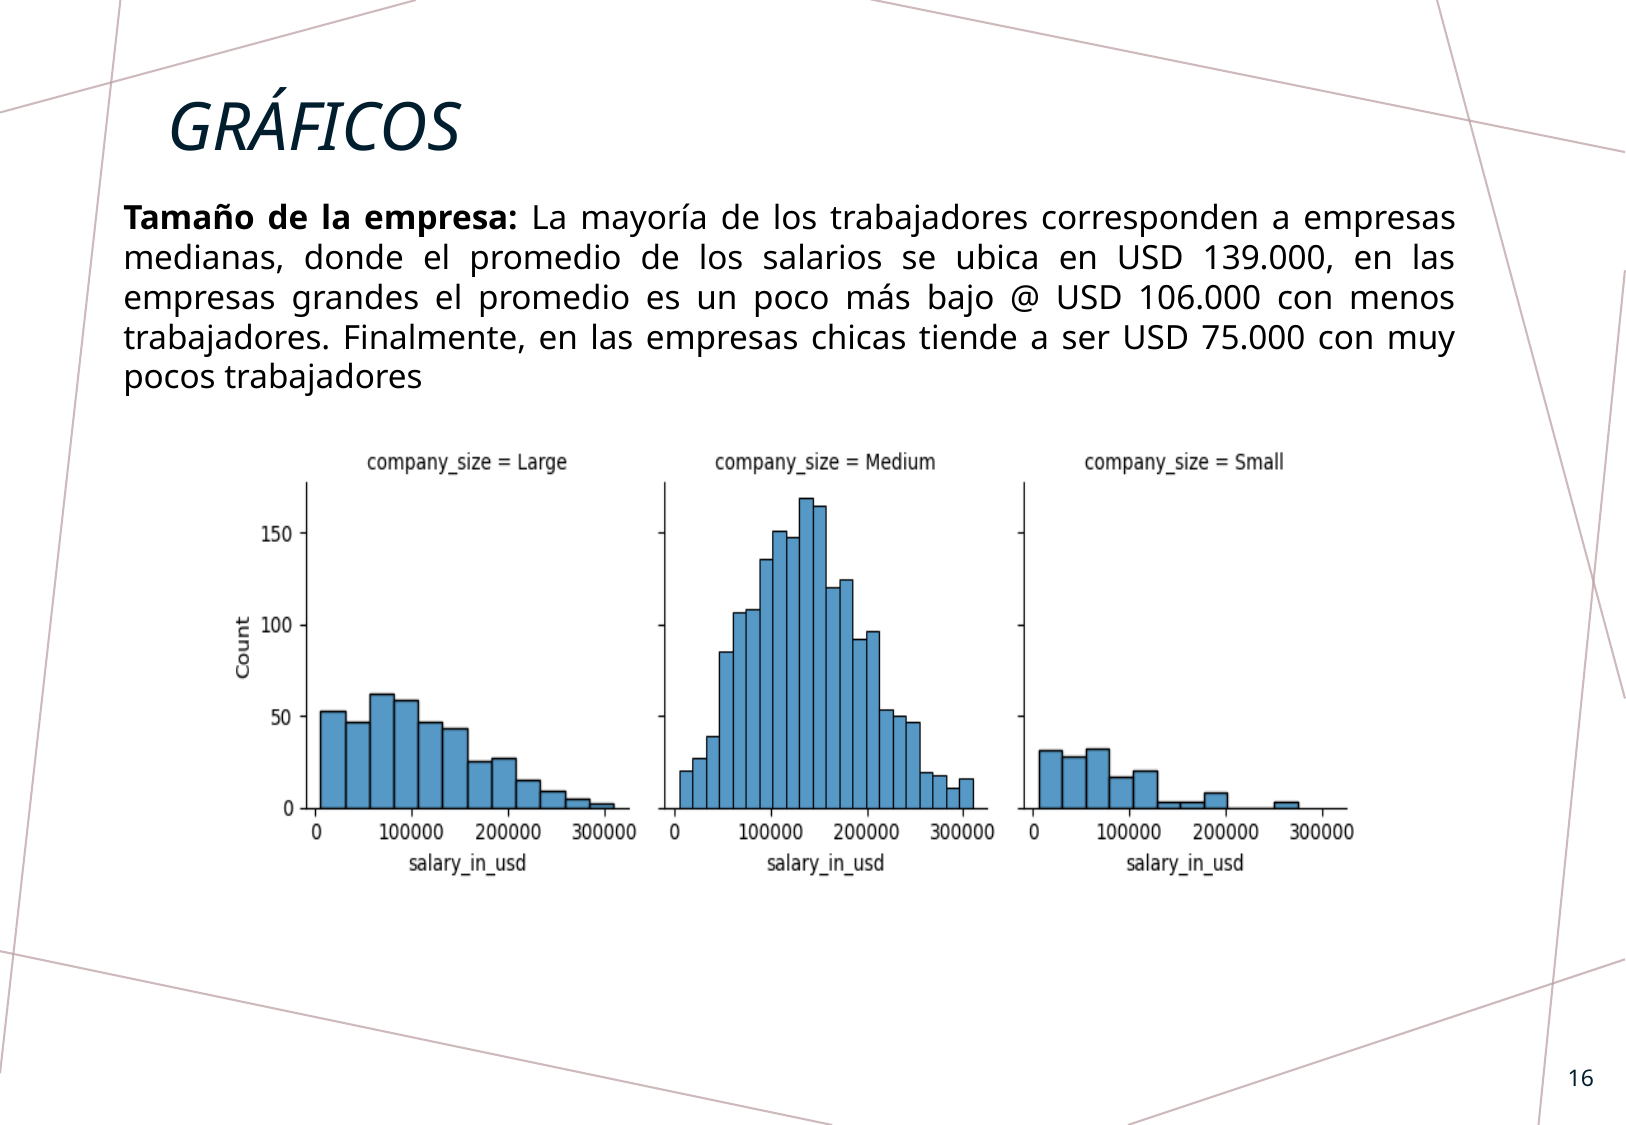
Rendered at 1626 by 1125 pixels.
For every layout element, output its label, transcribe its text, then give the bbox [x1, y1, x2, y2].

slide_number 16 [1546, 1049, 1610, 1110]
title gráficos [152, 15, 1473, 148]
text_box Tamaño de la empresa: La mayoría de los trabajadores corresponden a empresas medianas, donde el promedio de los salarios se ubica en USD 139.000, en las empresas grandes el promedio es un poco más bajo @ USD 106.000 con menos trabajadores. Finalmente, en las empresas chicas tiende a ser USD 75.000 con muy pocos trabajadores [108, 148, 1473, 404]
picture [221, 440, 1387, 896]
